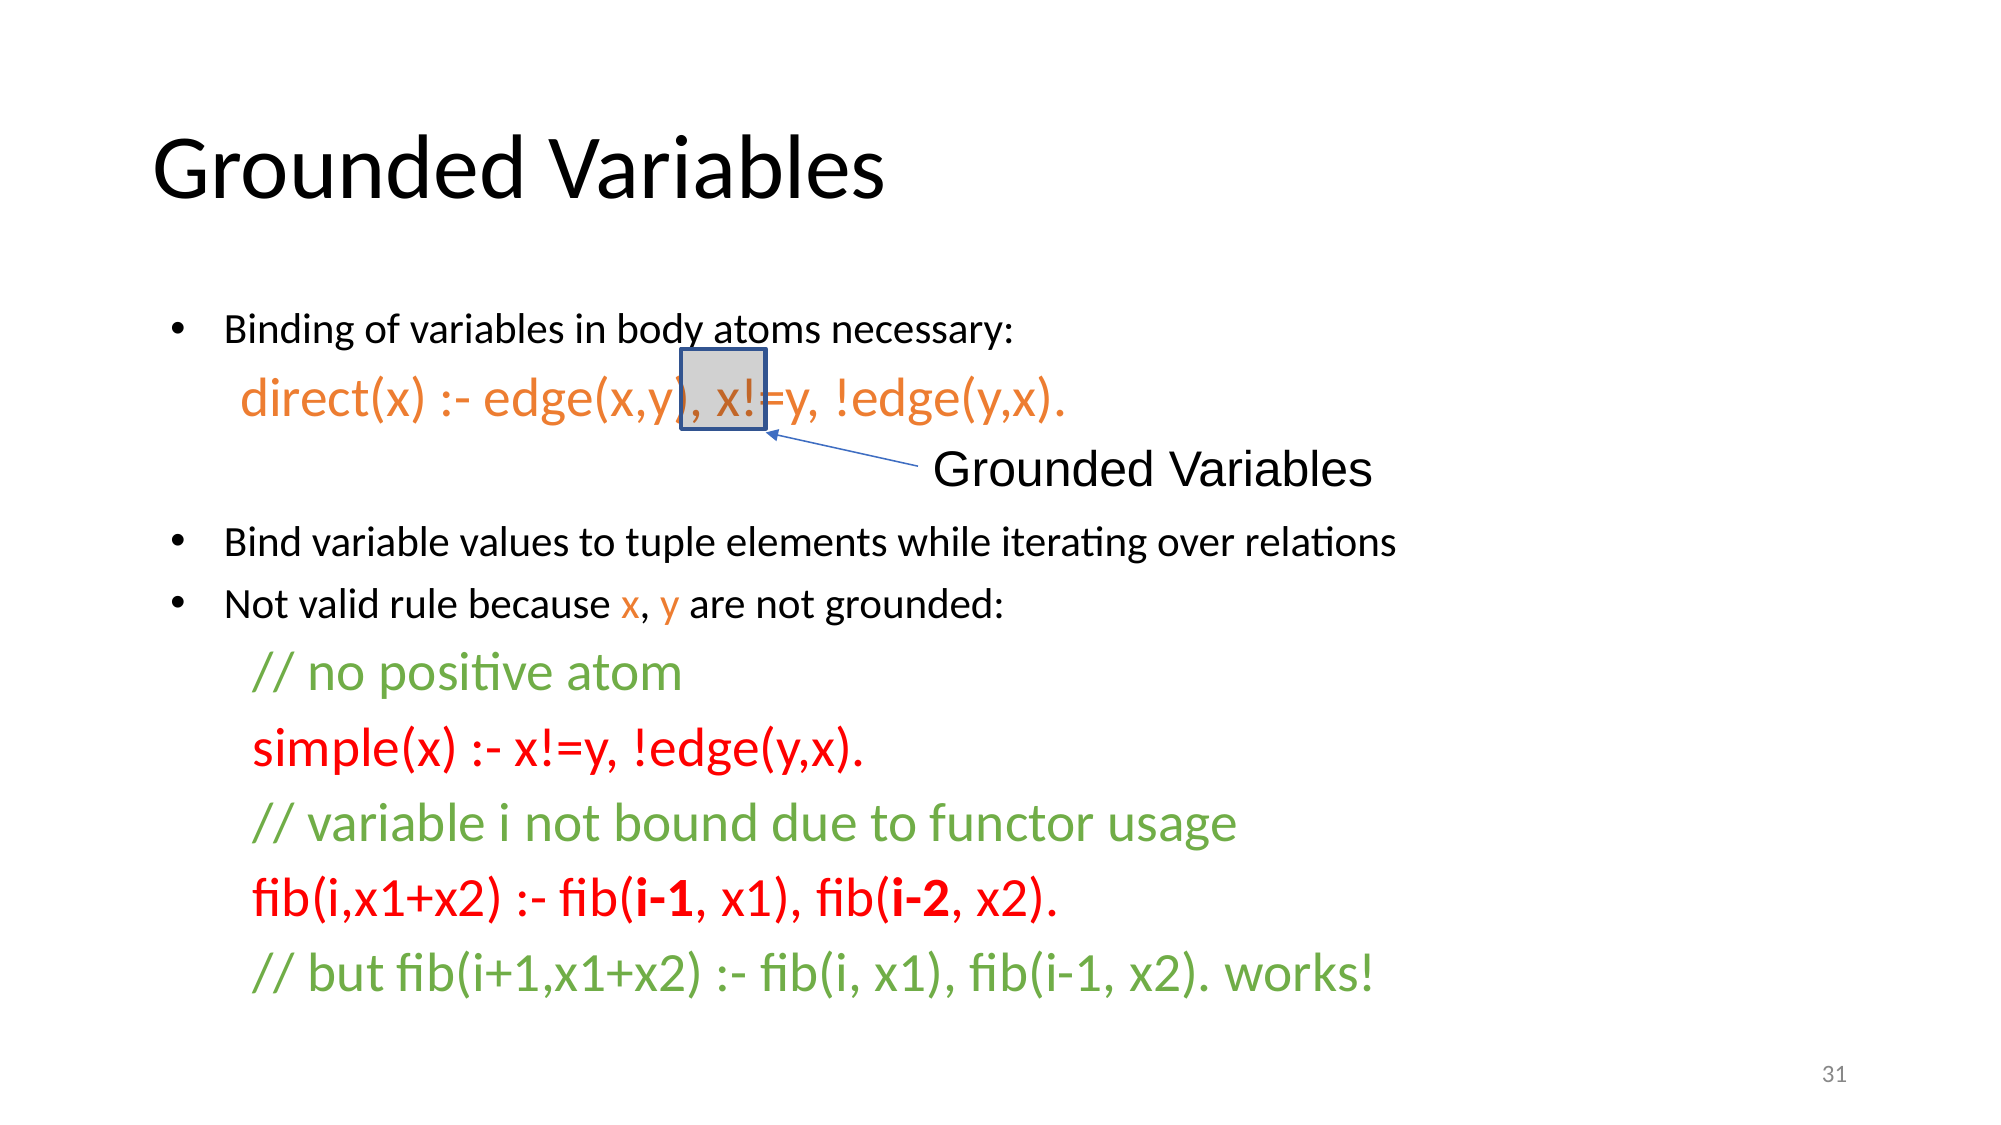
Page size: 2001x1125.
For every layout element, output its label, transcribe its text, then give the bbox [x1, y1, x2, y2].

slide_number 32 [1412, 1042, 1863, 1103]
title Grounded Variables [137, 59, 1863, 278]
list Binding of variables in body atoms necessary: direct(x) :- edge(x,y), x!=y, !edge(y,x). Bind variable values to tuple elements while iterating over relations Not valid rule because x, y are not grounded: // no positive atom simple(x) :- x!=y, !edge(y,x). // variable i not bound due to functor usage fib(i,x1+x2) :- fib(i-1, x1), fib(i-2, x2). // but fib(i+1,x1+x2) :- fib(i, x1), fib(i-1, x2). works! [137, 299, 1863, 1014]
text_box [680, 348, 1371, 505]
